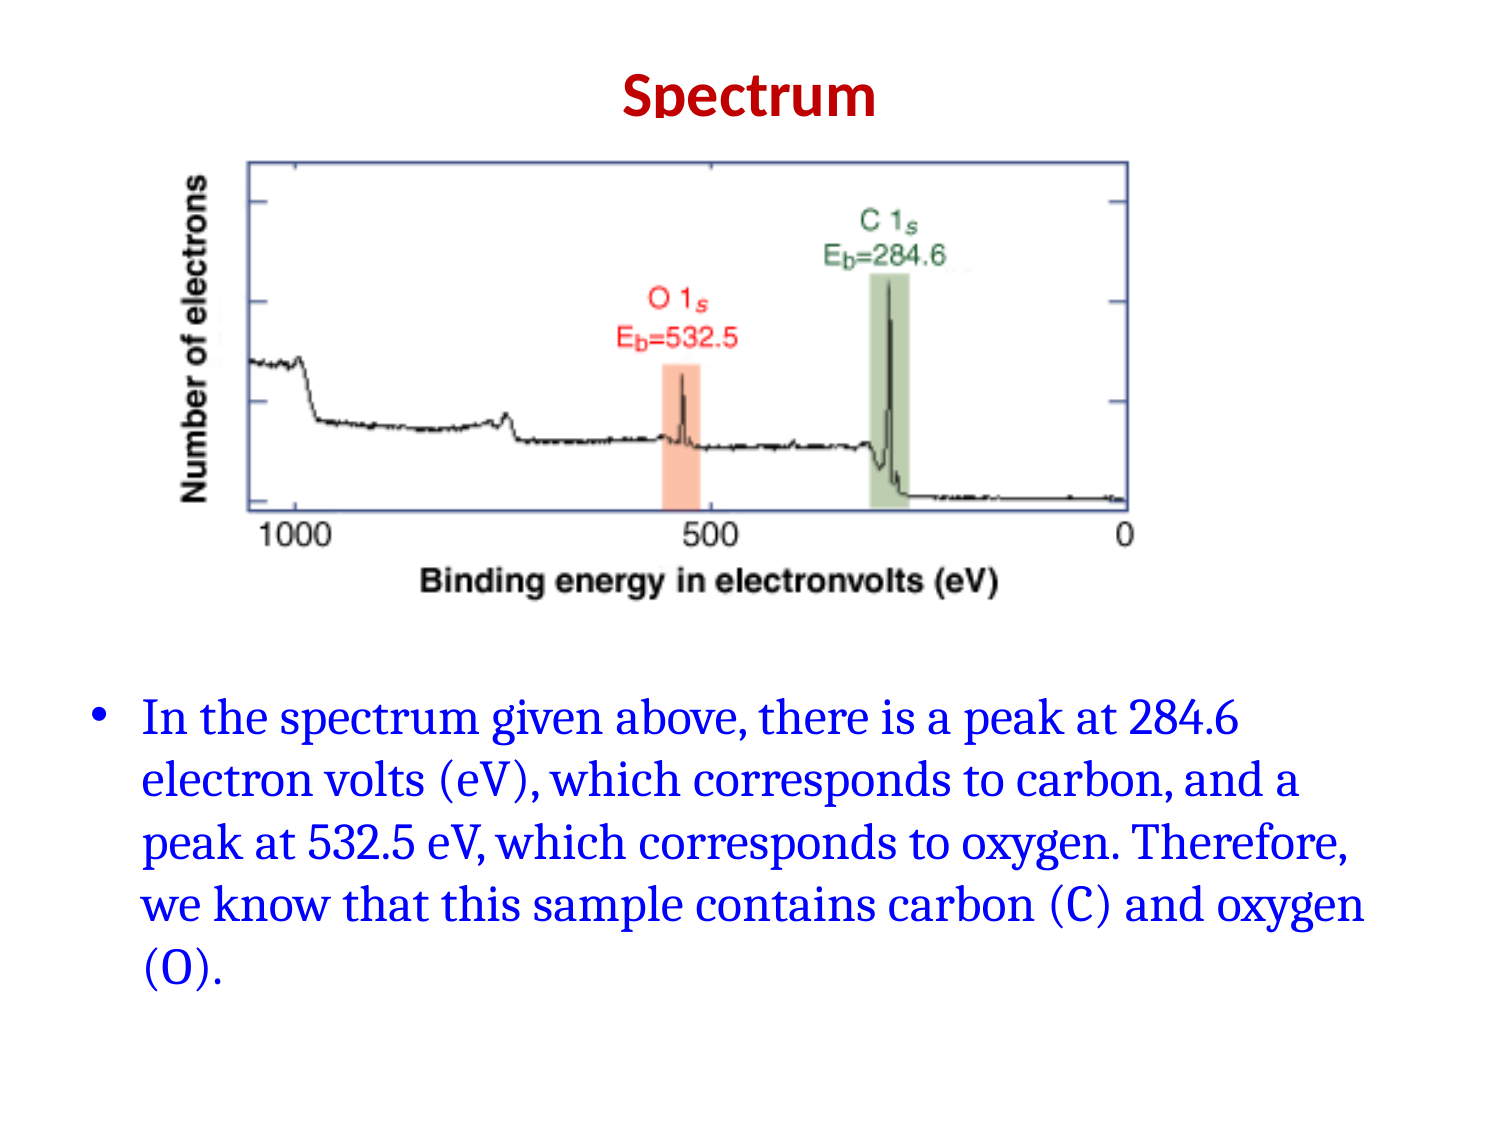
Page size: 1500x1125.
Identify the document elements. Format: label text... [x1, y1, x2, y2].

picture [137, 118, 1188, 645]
list In the spectrum given above, there is a peak at 284.6 electron volts (eV), which corresponds to carbon, and a peak at 532.5 eV, which corresponds to oxygen. Therefore, we know that this sample contains carbon (C) and oxygen (O). [75, 675, 1425, 1005]
title Spectrum [75, 45, 1425, 138]
